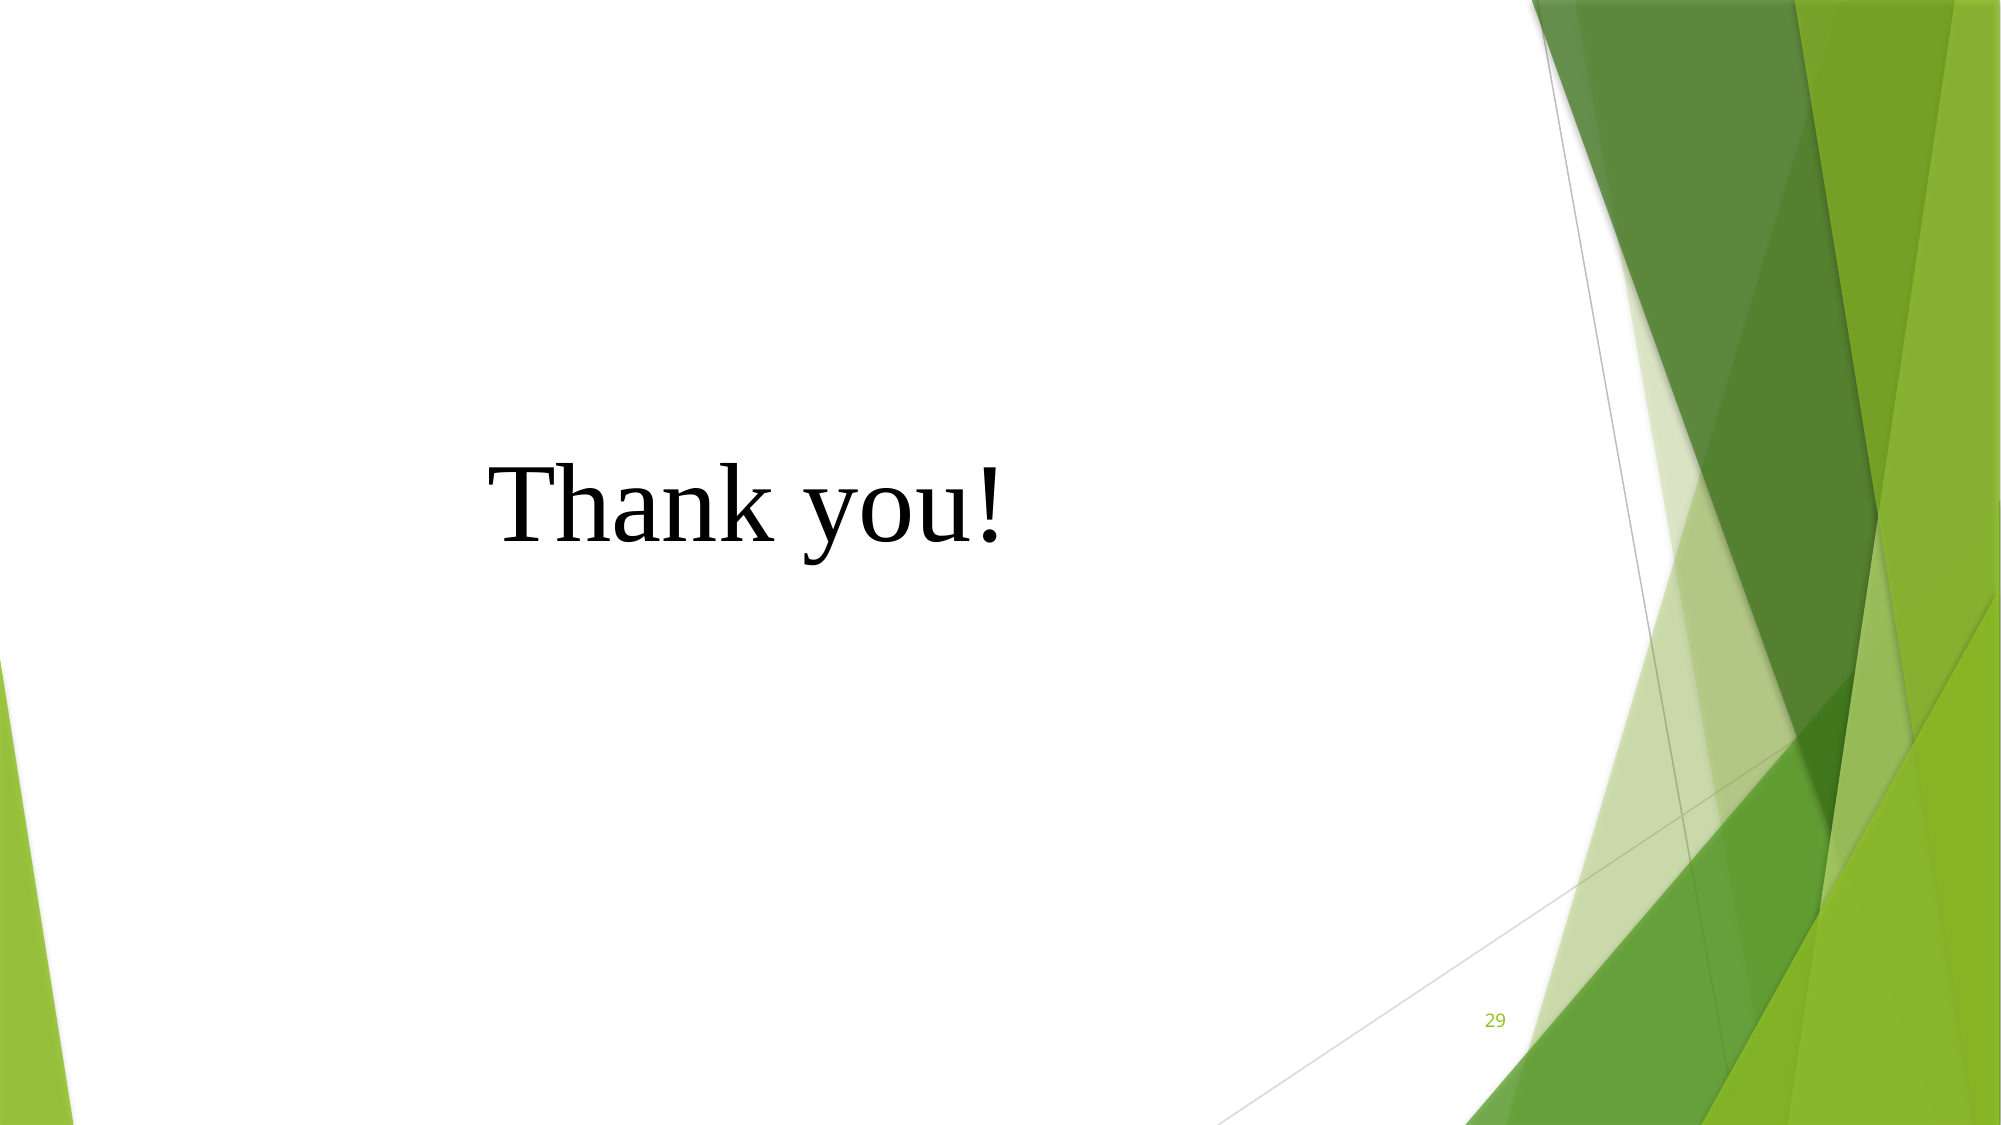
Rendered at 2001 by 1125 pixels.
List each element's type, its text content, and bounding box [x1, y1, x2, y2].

text_box Thank you! [472, 421, 1259, 572]
slide_number 29 [1409, 991, 1522, 1051]
